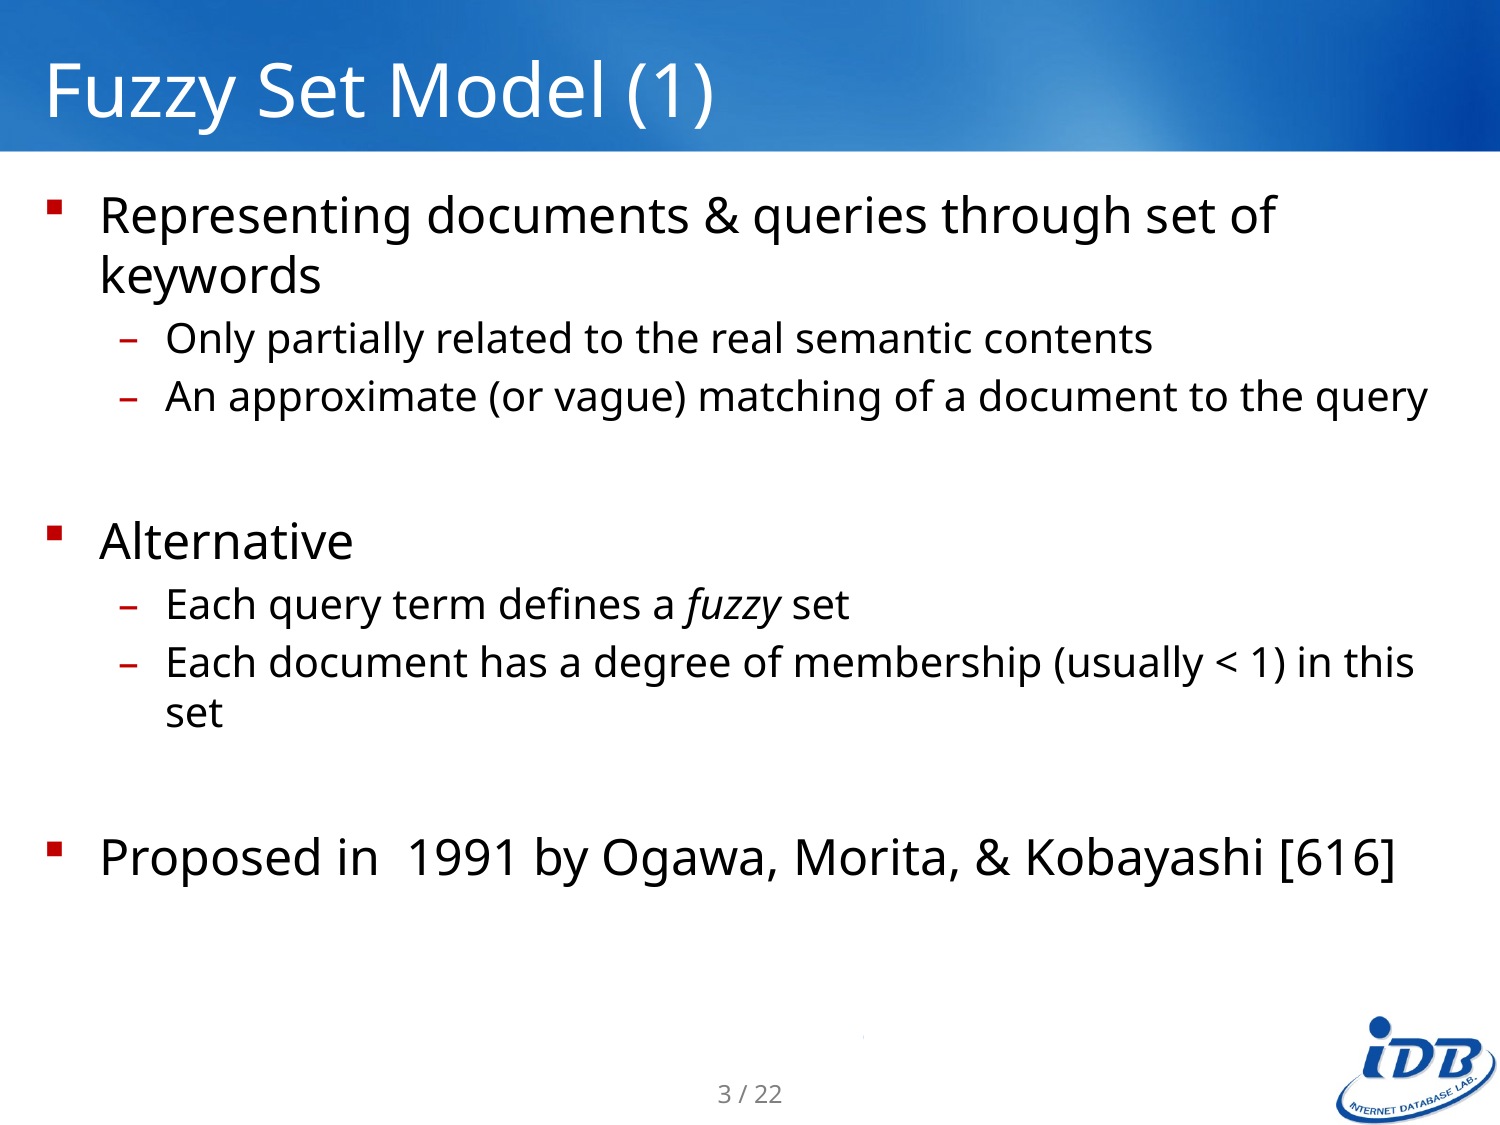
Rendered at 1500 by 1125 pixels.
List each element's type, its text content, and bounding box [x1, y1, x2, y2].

picture [0, 0, 1500, 1125]
list Representing documents & queries through set of keywords Only partially related to the real semantic contents An approximate (or vague) matching of a document to the query Alternative Each query term defines a fuzzy set Each document has a degree of membership (usually < 1) in this set Proposed in 1991 by Ogawa, Morita, & Kobayashi [616] [28, 175, 1472, 1067]
title Fuzzy Set Model (1) [28, 23, 1472, 153]
slide_number 3 / 22 [688, 1078, 812, 1114]
